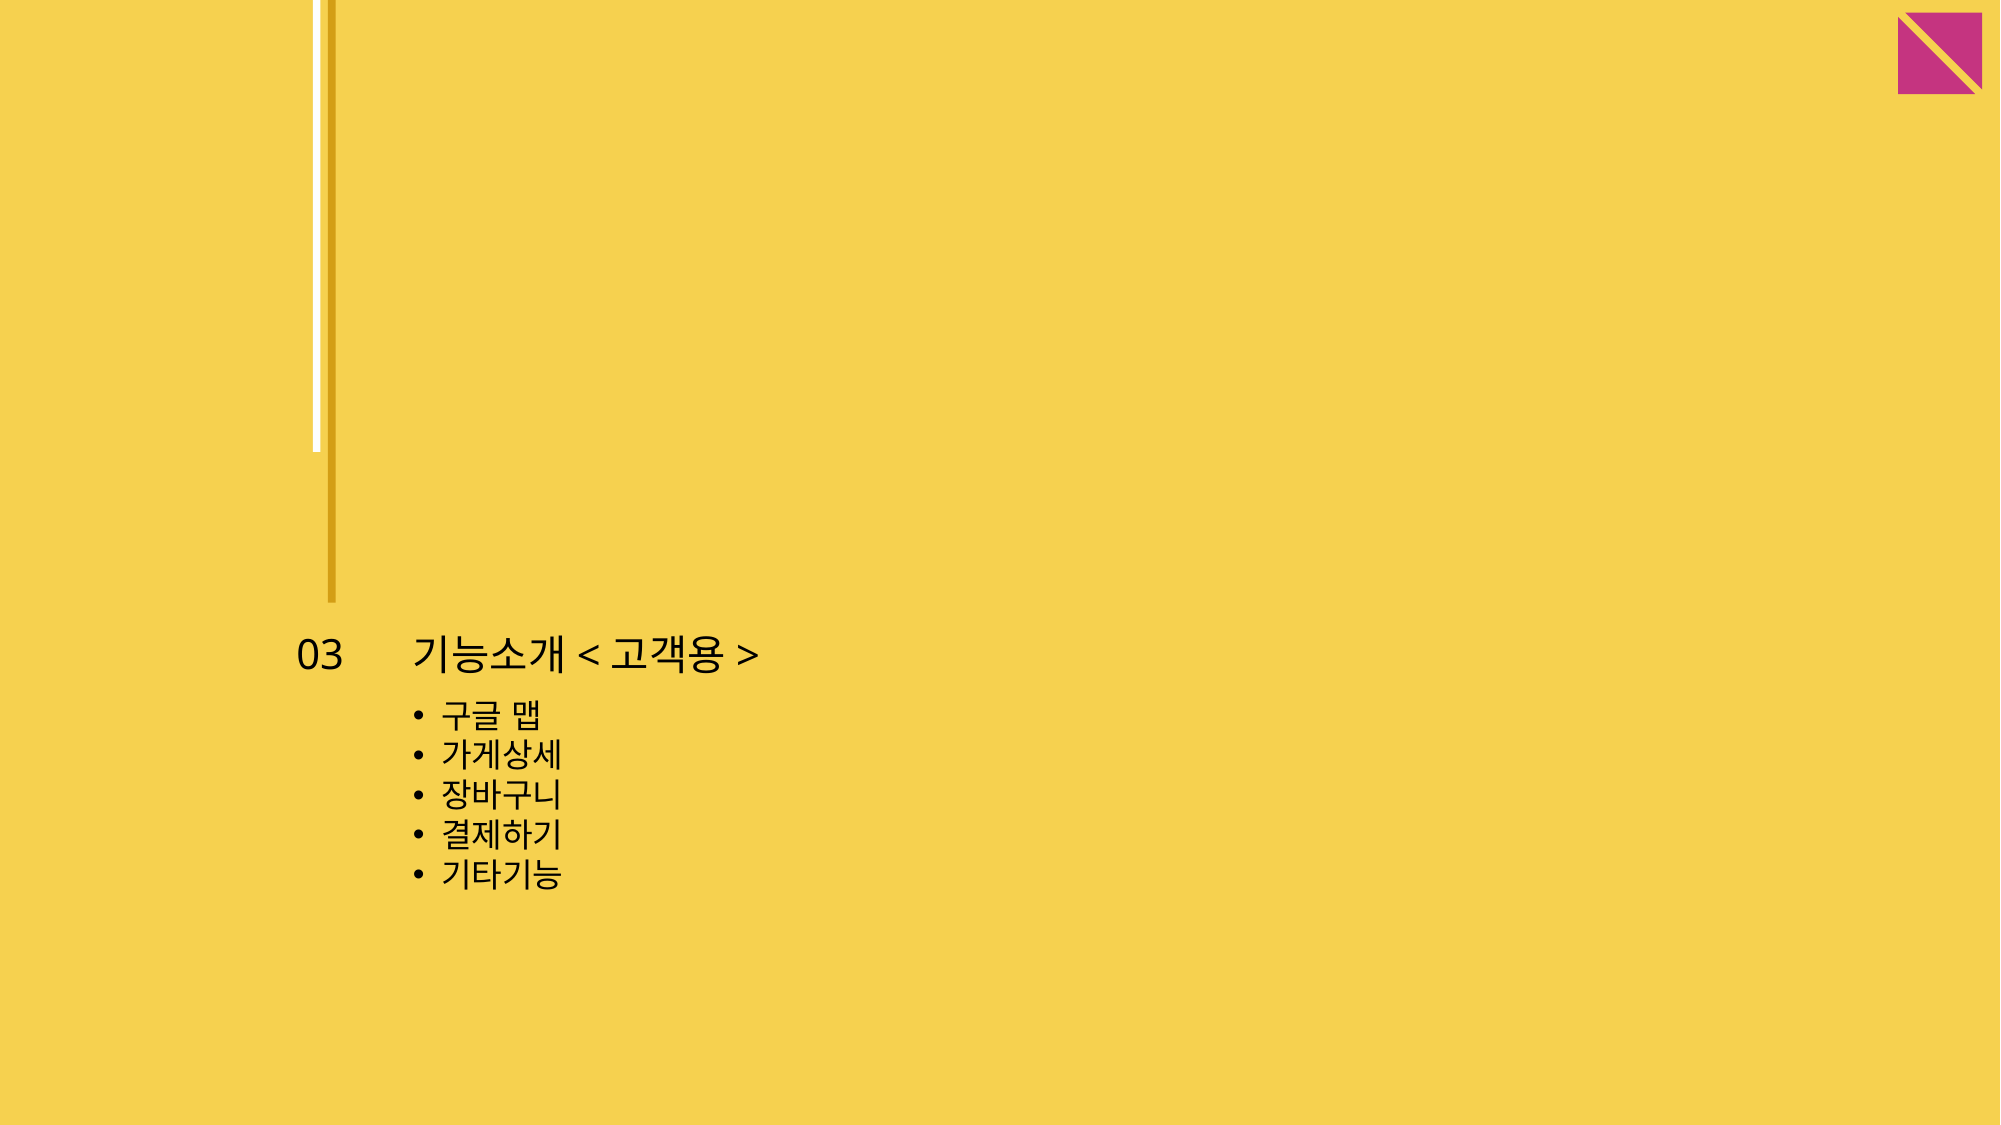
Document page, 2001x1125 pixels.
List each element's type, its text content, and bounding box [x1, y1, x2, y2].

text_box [1898, 12, 1983, 95]
text_box [312, 0, 322, 453]
text_box 기능소개<고객용> [398, 621, 785, 687]
text_box [327, 0, 337, 604]
text_box 03 [248, 620, 359, 686]
text_box 구글 맵 가게상세 장바구니 결제하기 기타기능 [398, 687, 785, 902]
